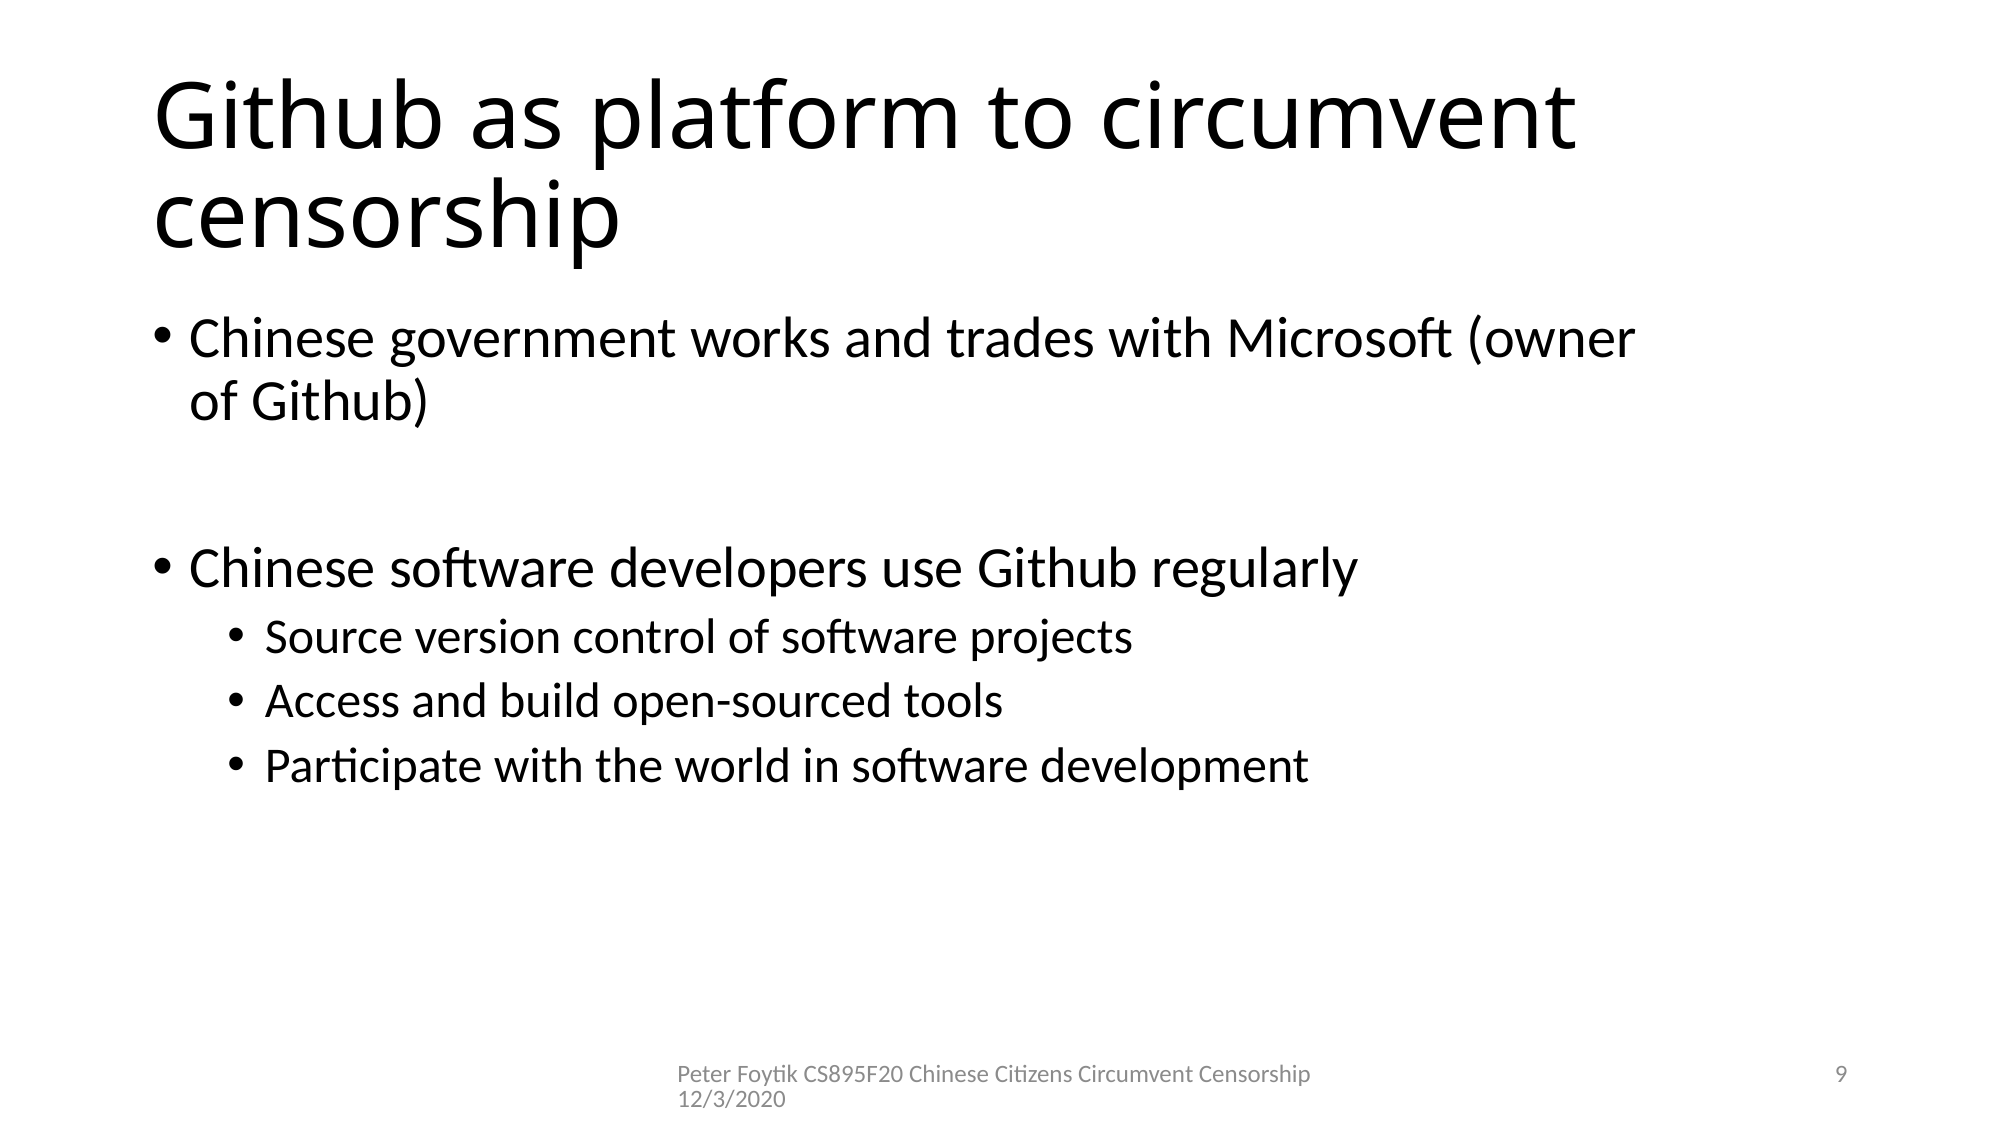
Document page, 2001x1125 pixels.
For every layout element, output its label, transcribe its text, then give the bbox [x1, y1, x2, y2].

title Github as platform to circumvent censorship [137, 59, 1863, 278]
slide_number 9 [1412, 1042, 1863, 1103]
list Chinese government works and trades with Microsoft (owner of Github) Chinese software developers use Github regularly Source version control of software projects Access and build open-sourced tools Participate with the world in software development [137, 299, 1863, 1014]
footer Peter Foytik CS895F20 Chinese Citizens Circumvent Censorship 12/3/2020 [662, 1042, 1338, 1103]
